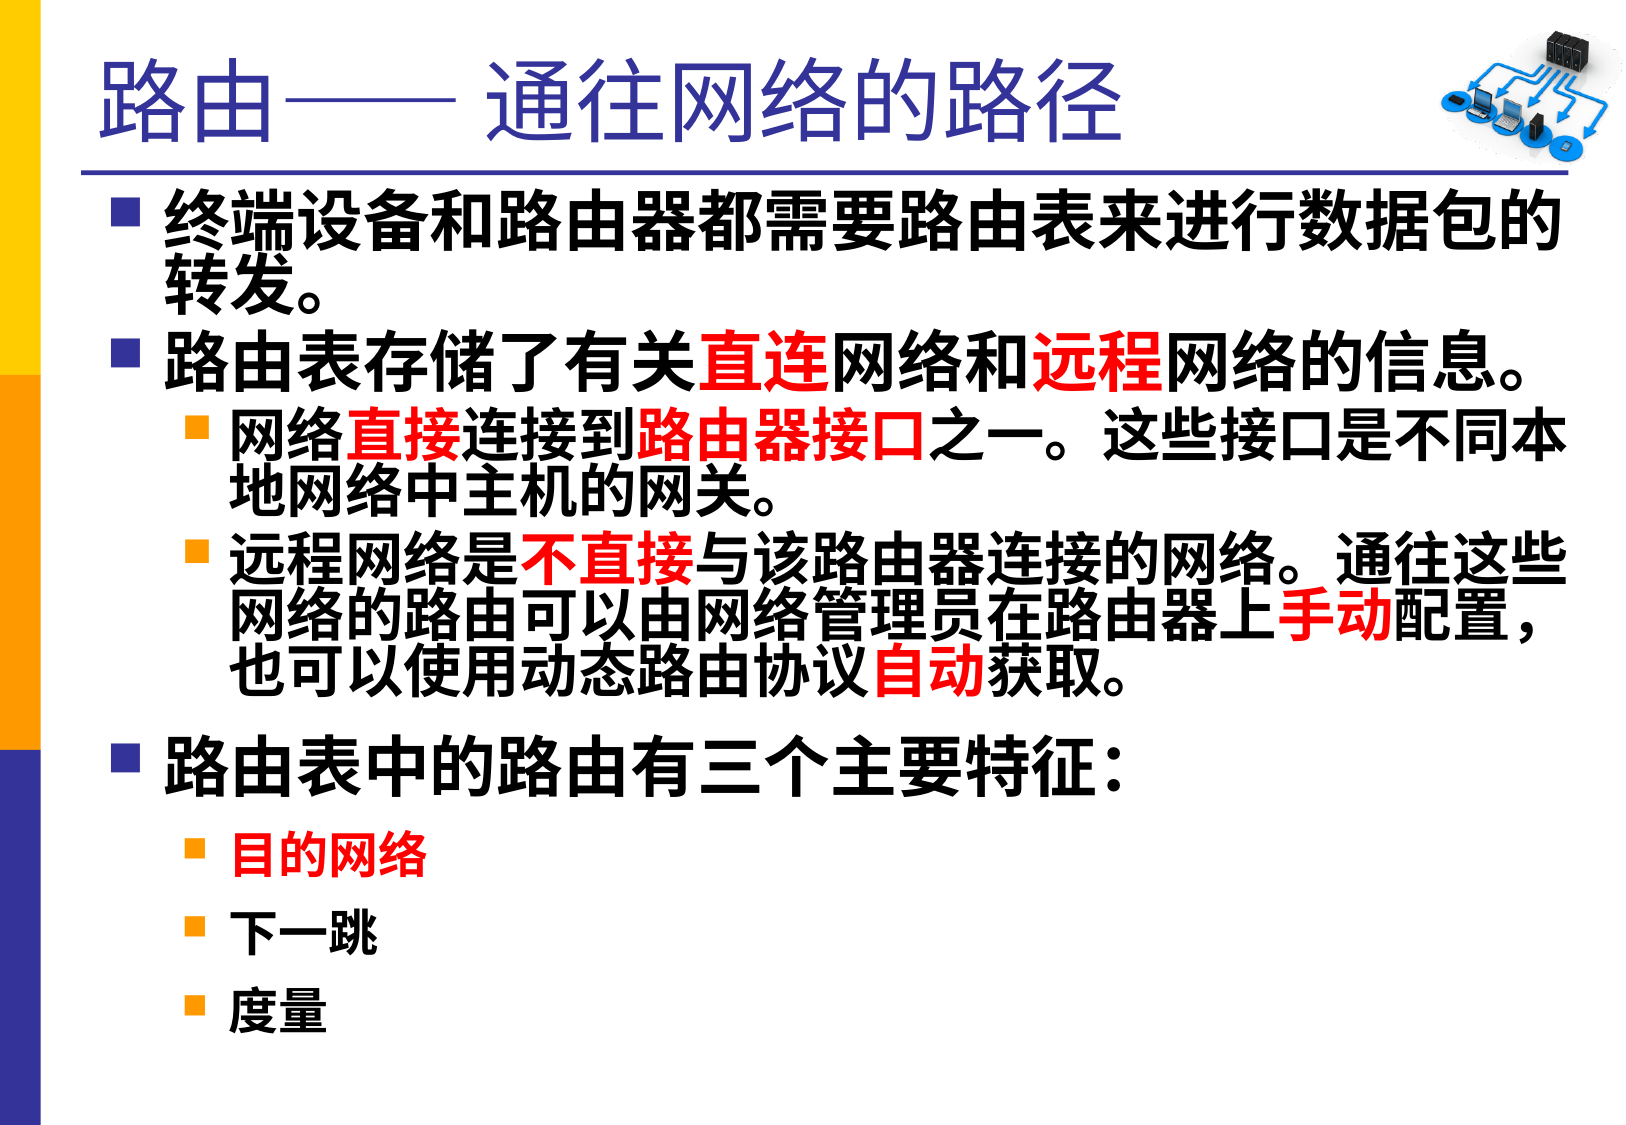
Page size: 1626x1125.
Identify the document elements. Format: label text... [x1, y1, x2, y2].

title 路由—— 通往网络的路径 [81, 30, 1569, 161]
list 终端设备和路由器都需要路由表来进行数据包的转发。 路由表存储了有关直连网络和远程网络的信息。 网络直接连接到路由器接口之一。这些接口是不同本地网络中主机的网关。 远程网络是不直接与该路由器连接的网络。通往这些网络的路由可以由网络管理员在路由器上手动配置，也可以使用动态路由协议自动获取。 路由表中的路由有三个主要特征： 目的网络 下一跳 度量 [91, 187, 1593, 1106]
picture [1438, 30, 1624, 165]
